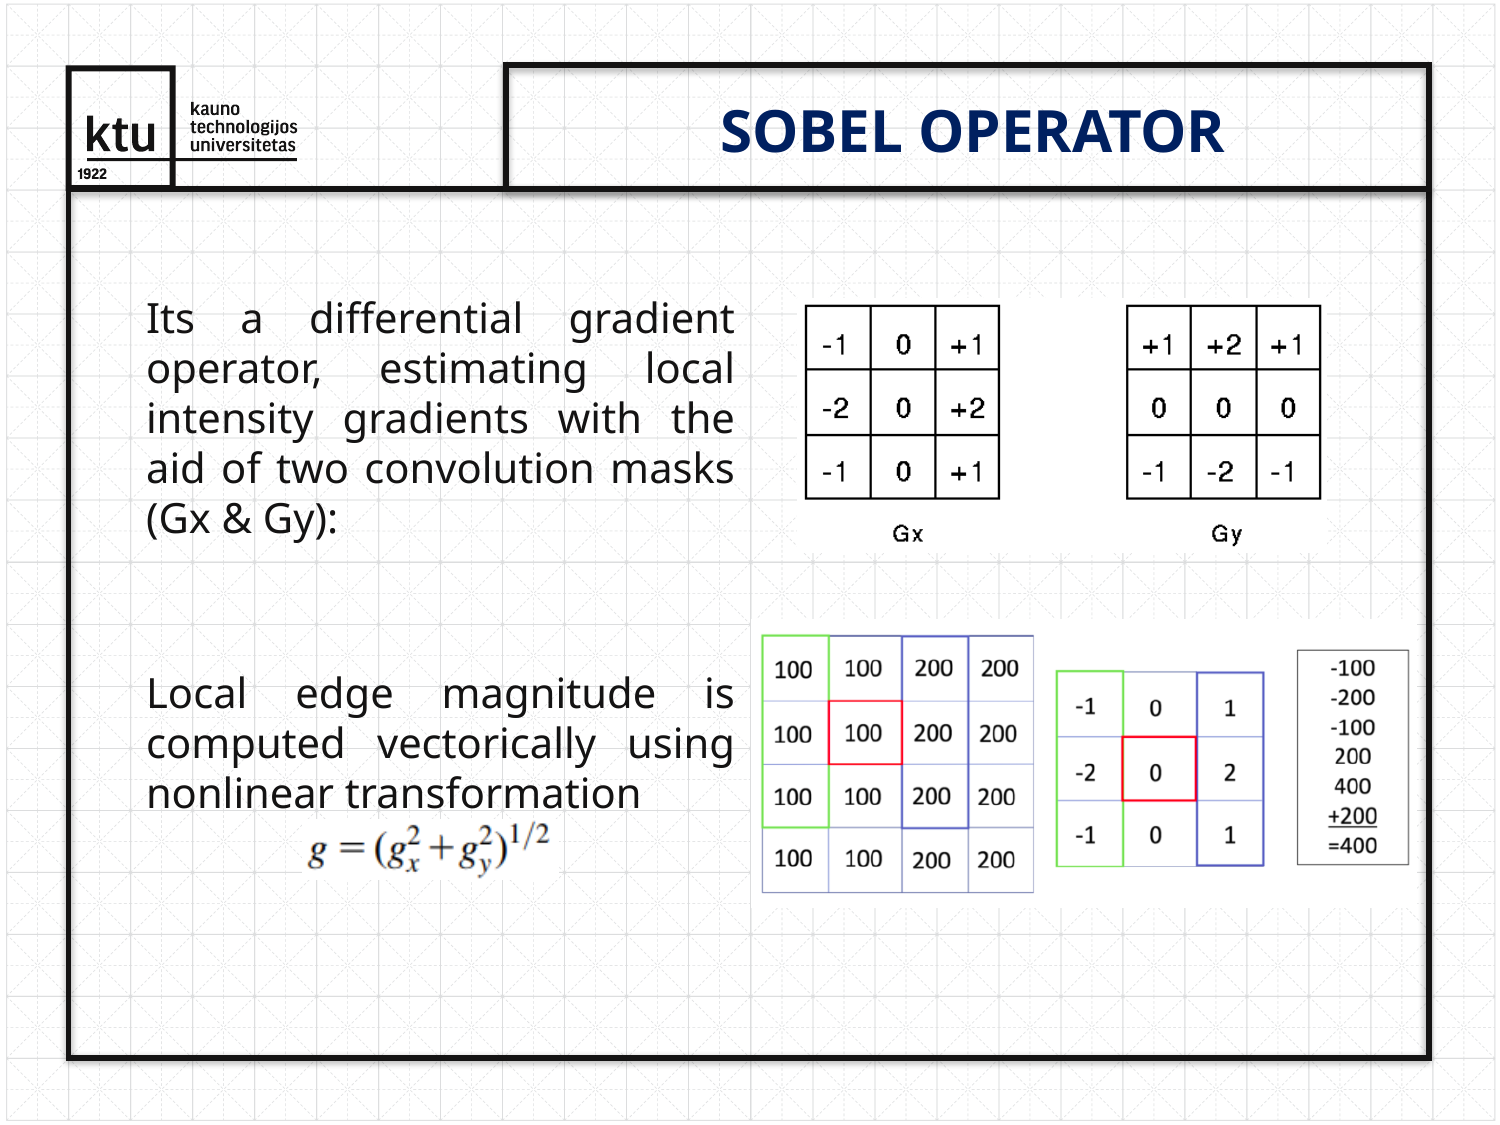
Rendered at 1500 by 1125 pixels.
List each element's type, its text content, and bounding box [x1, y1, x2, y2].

title Sobel operator [529, 86, 1417, 173]
list Its a differential gradient operator, estimating local intensity gradients with the aid of two convolution masks (Gx & Gy): Local edge magnitude is computed vectorically using nonlinear transformation [131, 284, 751, 997]
picture [0, 0, 1500, 1125]
